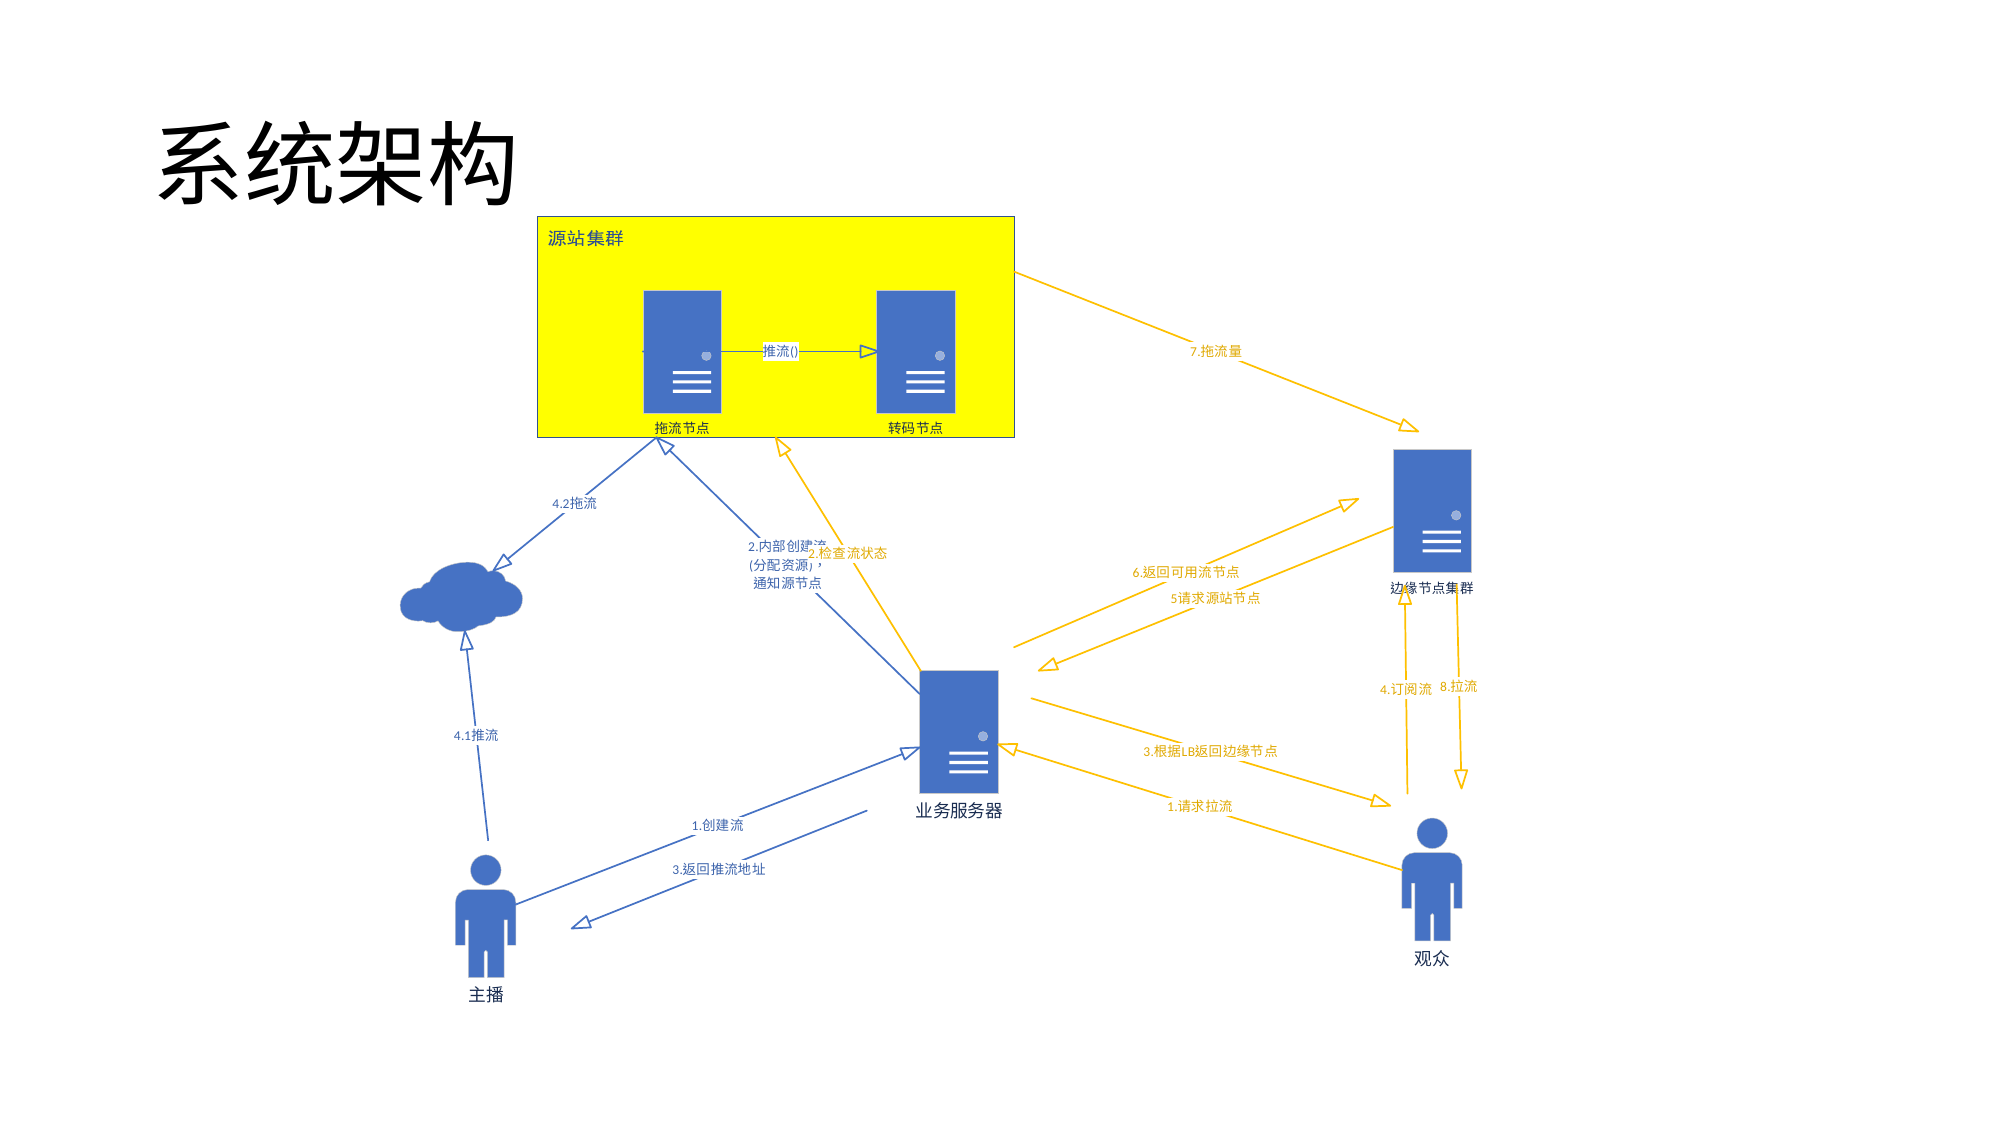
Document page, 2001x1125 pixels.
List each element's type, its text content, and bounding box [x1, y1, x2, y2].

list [397, 213, 1486, 1014]
title 系统架构 [137, 59, 1863, 278]
